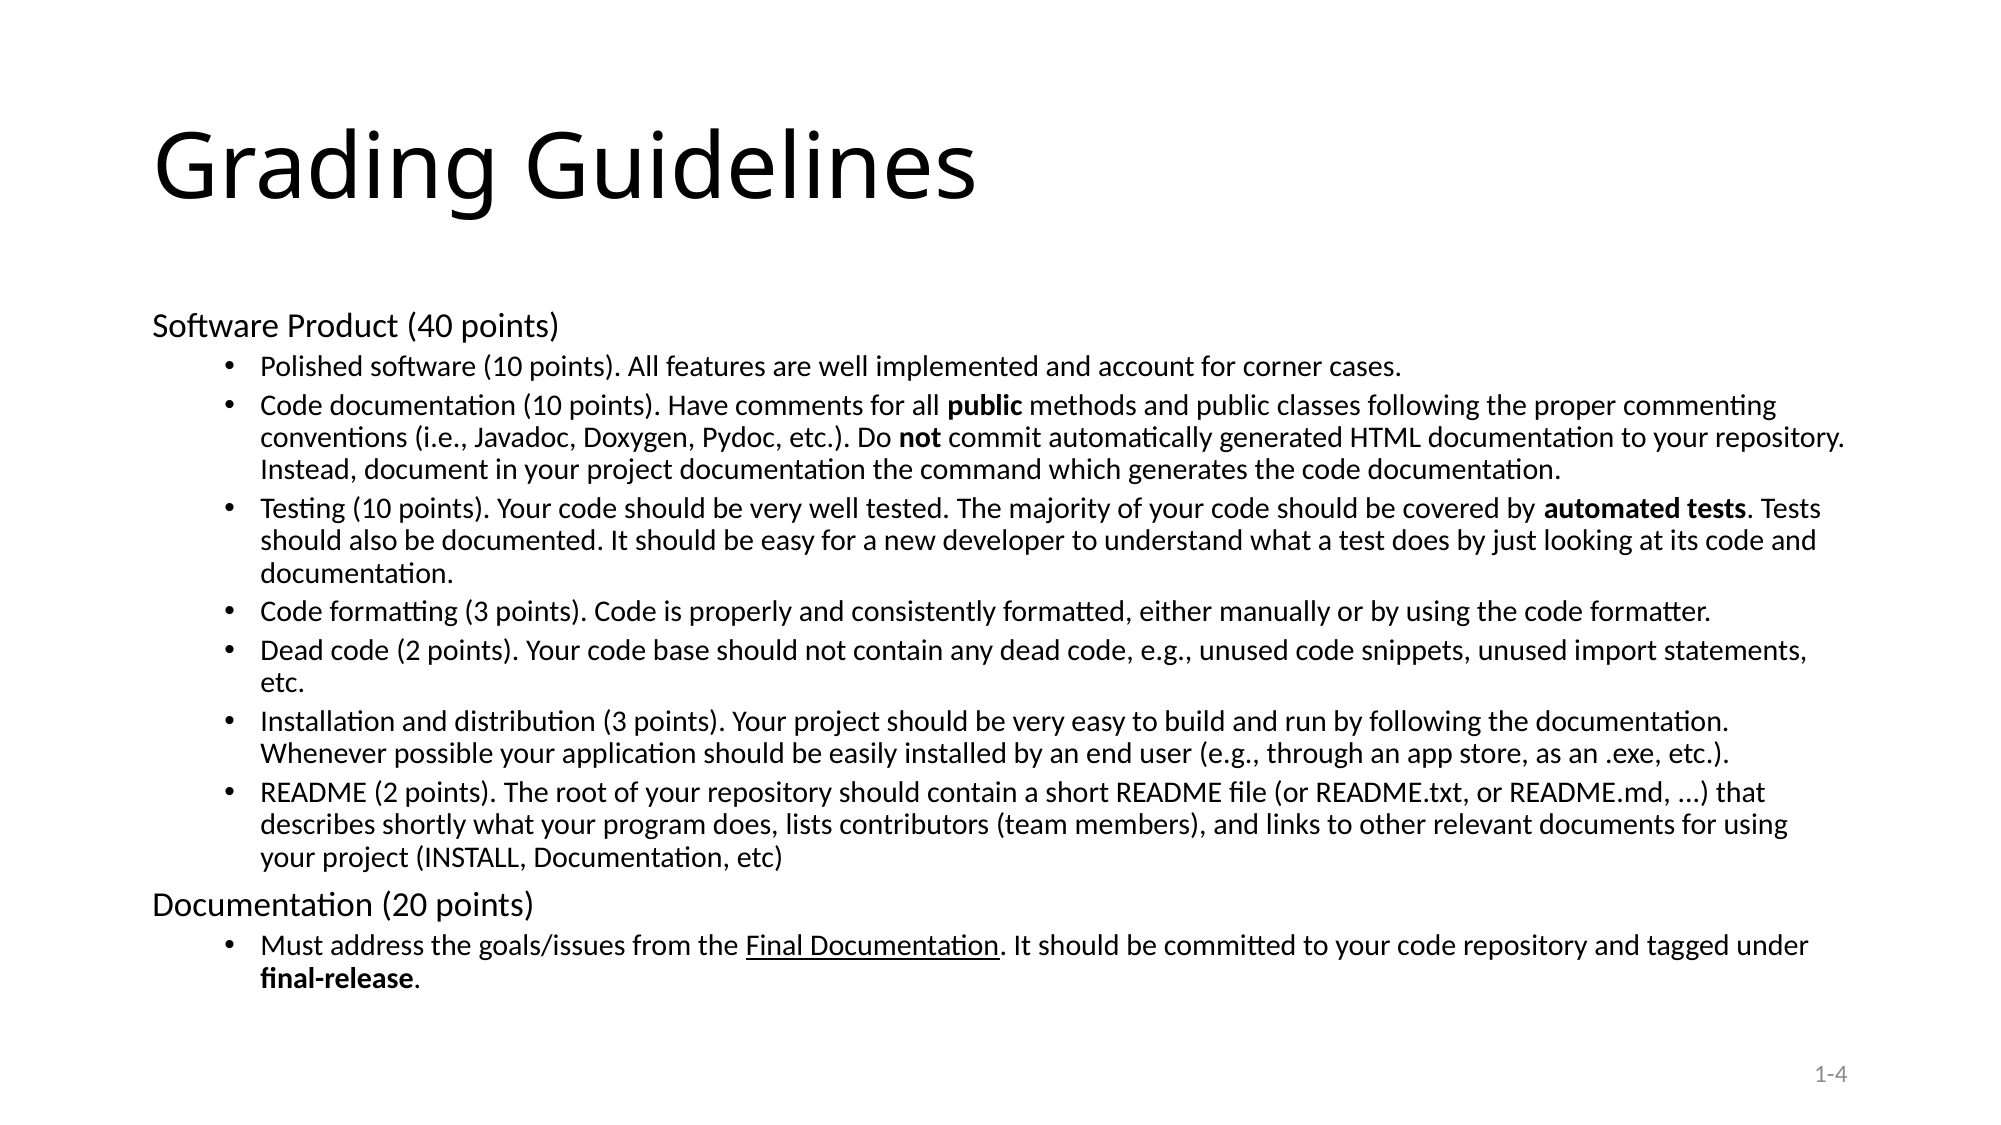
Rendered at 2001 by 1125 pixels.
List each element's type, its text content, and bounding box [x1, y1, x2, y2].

list Software Product (40 points) Polished software (10 points). All features are well implemented and account for corner cases. Code documentation (10 points). Have comments for all public methods and public classes following the proper commenting conventions (i.e., Javadoc, Doxygen, Pydoc, etc.). Do not commit automatically generated HTML documentation to your repository. Instead, document in your project documentation the command which generates the code documentation. Testing (10 points). Your code should be very well tested. The majority of your code should be covered by automated tests. Tests should also be documented. It should be easy for a new developer to understand what a test does by just looking at its code and documentation. Code formatting (3 points). Code is properly and consistently formatted, either manually or by using the code formatter. Dead code (2 points). Your code base should not contain any dead code, e.g., unused code snippets, unused import statements, etc. Installation and distribution (3 points). Your project should be very easy to build and run by following the documentation. Whenever possible your application should be easily installed by an end user (e.g., through an app store, as an .exe, etc.). README (2 points). The root of your repository should contain a short README file (or README.txt, or README.md, ...) that describes shortly what your program does, lists contributors (team members), and links to other relevant documents for using your project (INSTALL, Documentation, etc) Documentation (20 points) Must address the goals/issues from the Final Documentation. It should be committed to your code repository and tagged under final-release. [137, 299, 1863, 1014]
slide_number 1-4 [1412, 1042, 1863, 1103]
title Grading Guidelines [137, 59, 1863, 278]
